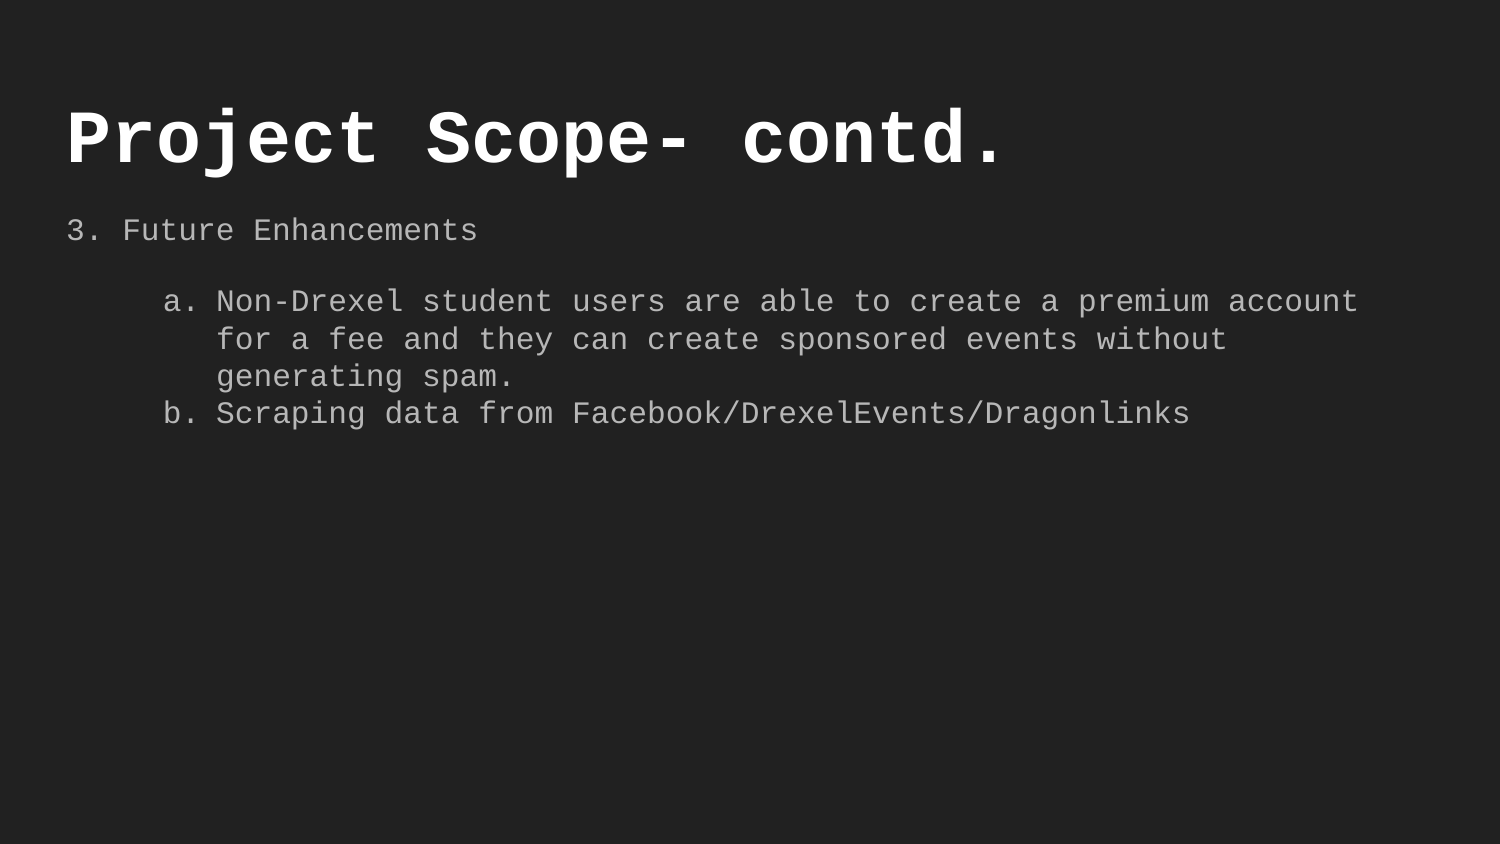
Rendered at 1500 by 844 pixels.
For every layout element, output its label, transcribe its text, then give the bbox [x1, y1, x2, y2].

title Project Scope- contd. [51, 72, 1449, 167]
list 3. Future Enhancements Non-Drexel student users are able to create a premium account for a fee and they can create sponsored events without generating spam. Scraping data from Facebook/DrexelEvents/Dragonlinks [51, 189, 1449, 750]
